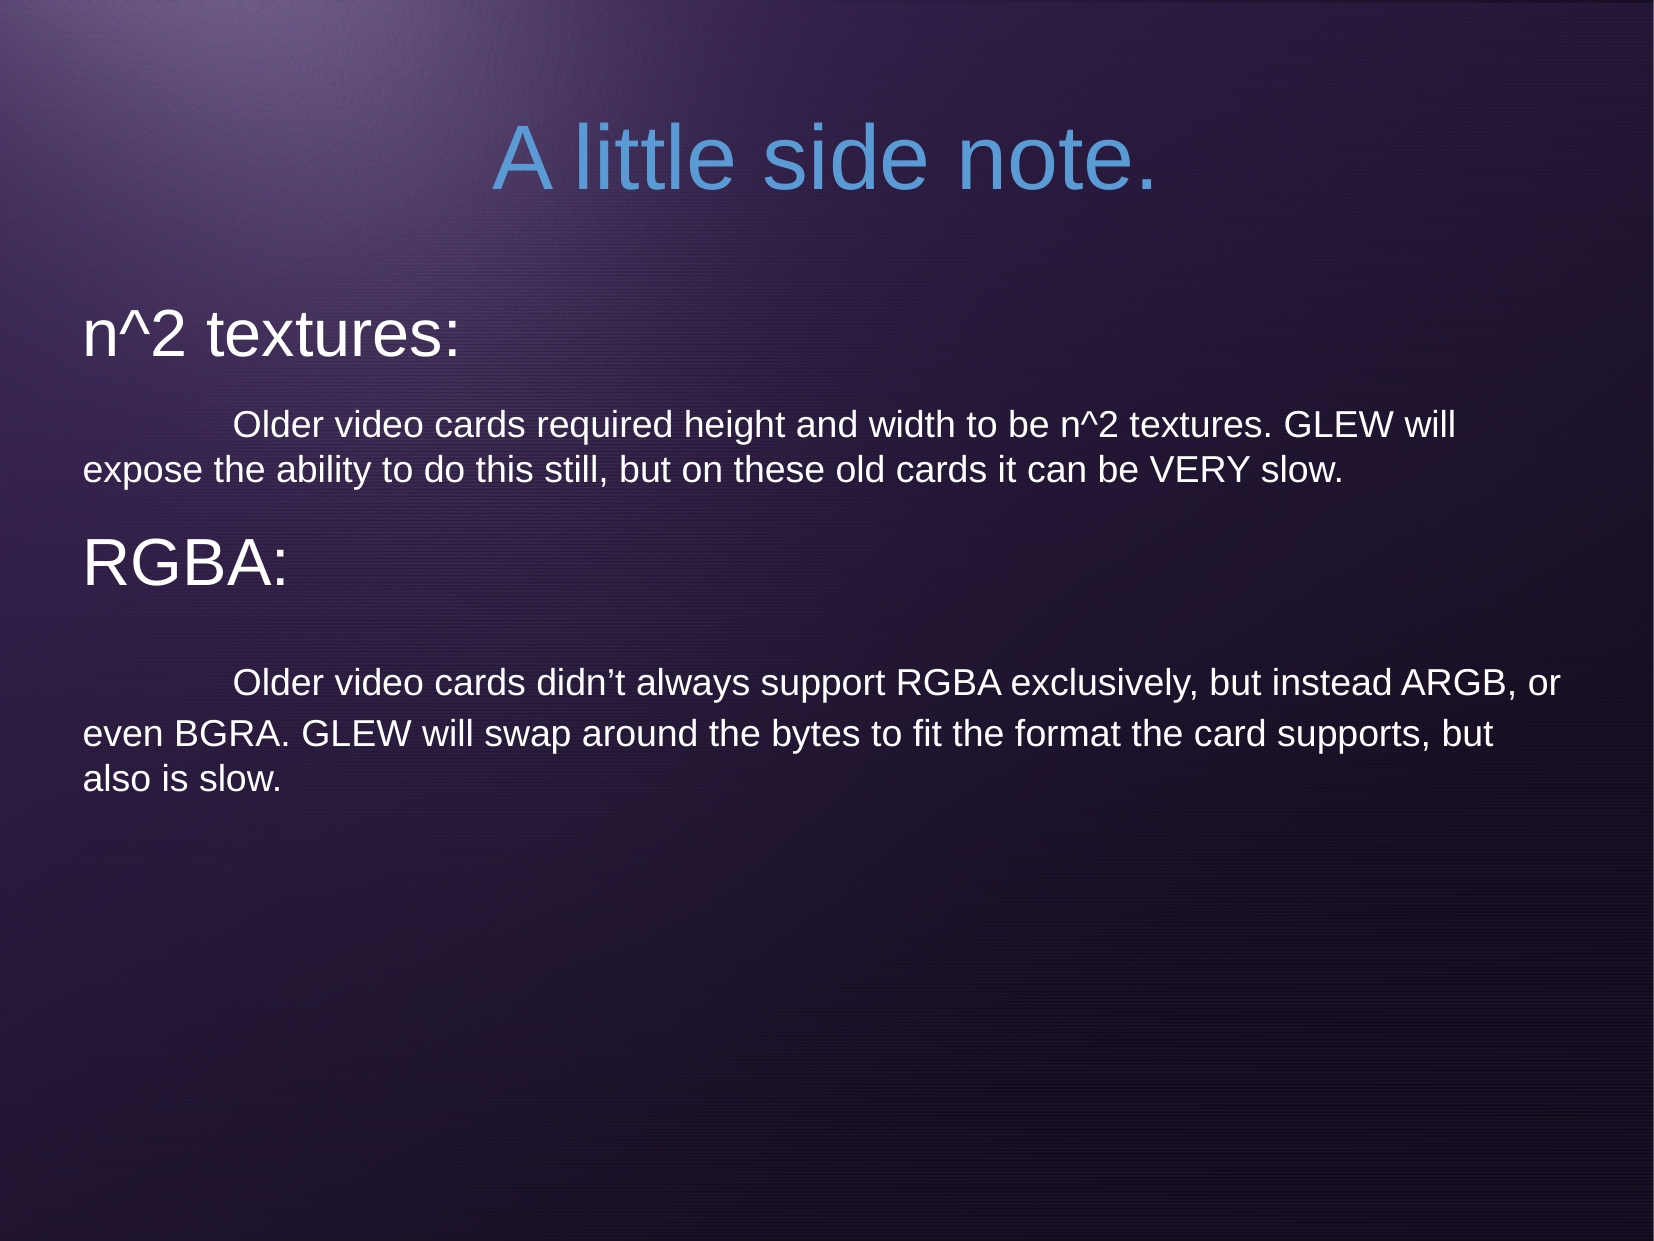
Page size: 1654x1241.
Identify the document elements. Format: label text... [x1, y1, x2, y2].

title A little side note. [82, 49, 1571, 257]
list n^2 textures: Older video cards required height and width to be n^2 textures. GLEW will expose the ability to do this still, but on these old cards it can be VERY slow. RGBA: Older video cards didn’t always support RGBA exclusively, but instead ARGB, or even BGRA. GLEW will swap around the bytes to fit the format the card supports, but also is slow. [82, 290, 1571, 1010]
picture [0, 0, 1654, 1241]
